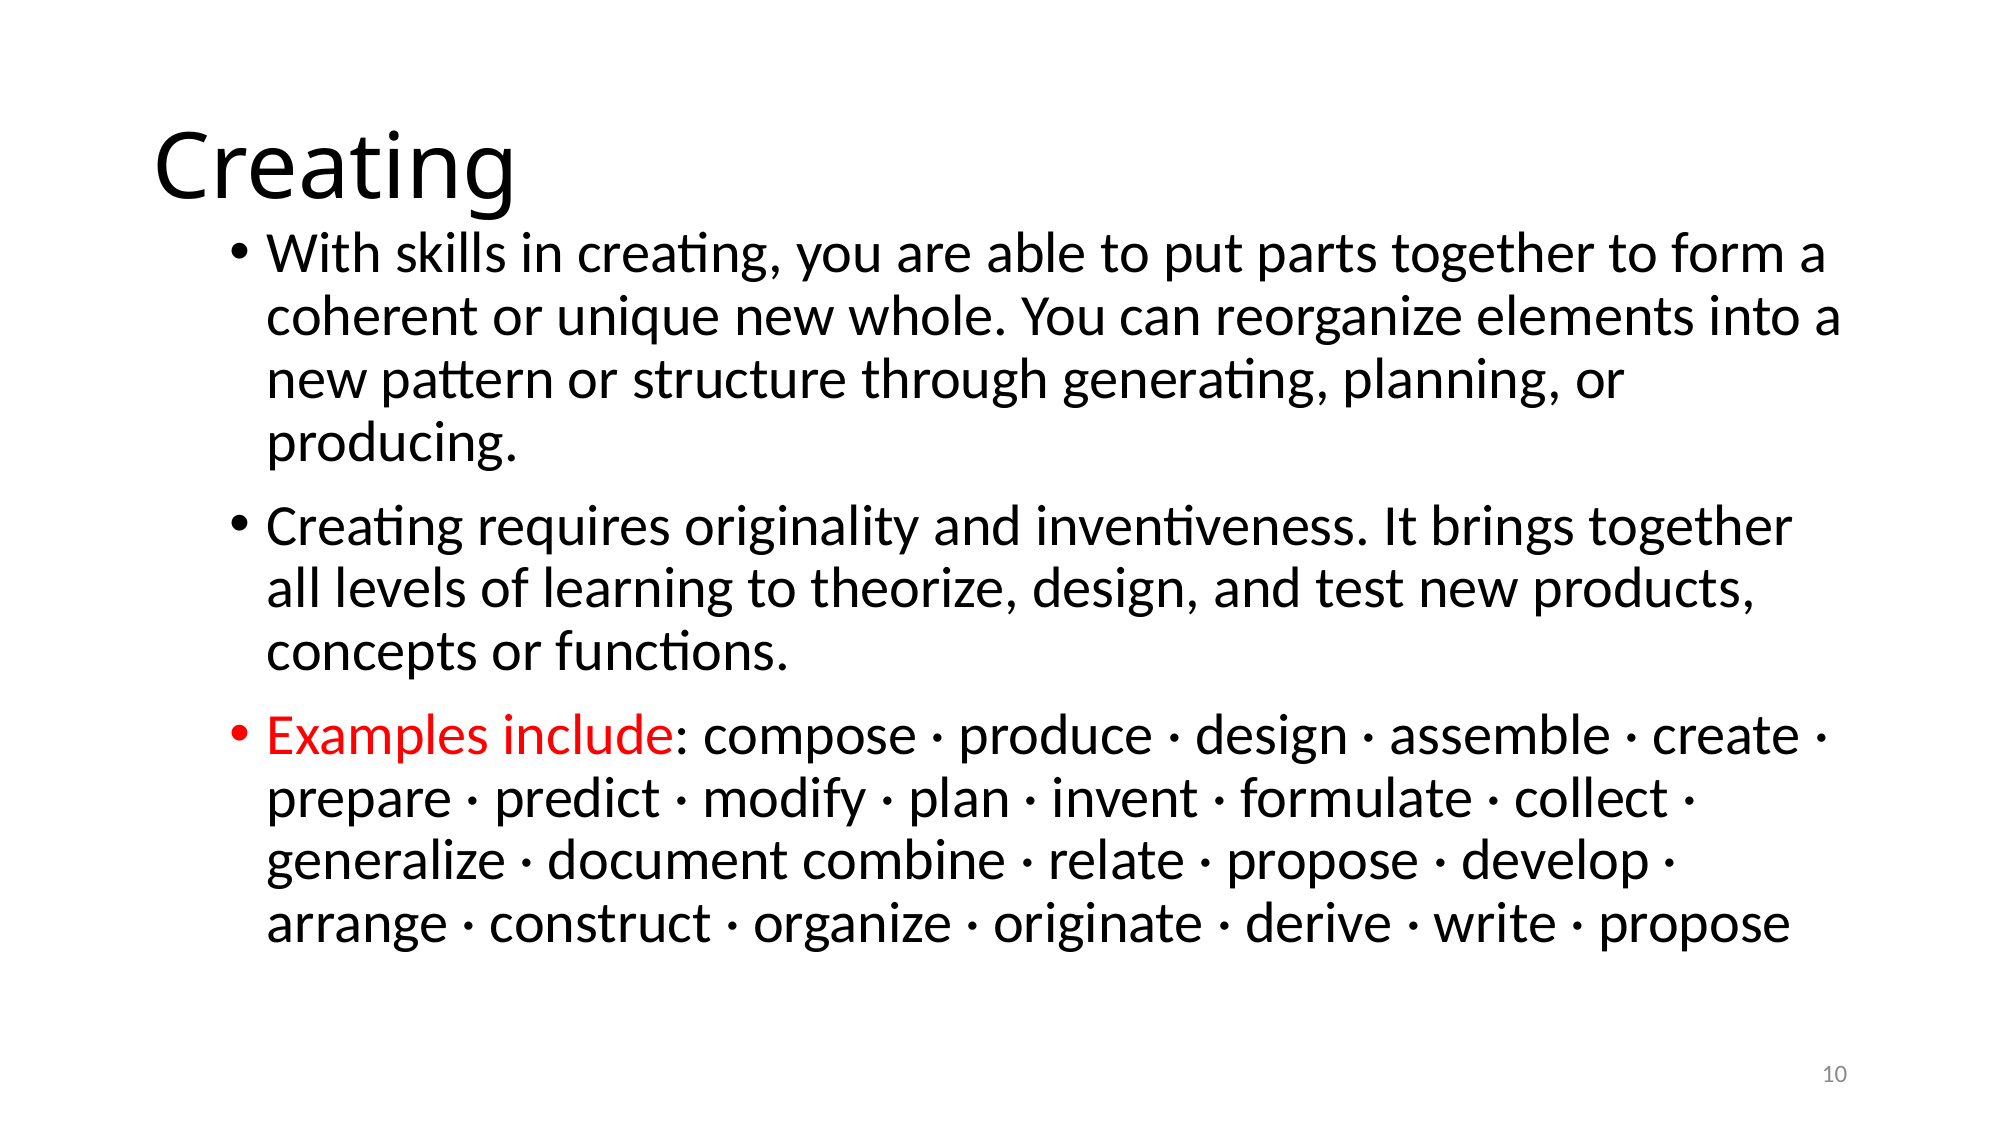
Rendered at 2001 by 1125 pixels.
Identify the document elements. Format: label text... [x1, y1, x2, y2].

slide_number 10 [1412, 1042, 1863, 1103]
title Creating [137, 59, 1863, 278]
list With skills in creating, you are able to put parts together to form a coherent or unique new whole. You can reorganize elements into a new pattern or structure through generating, planning, or producing. Creating requires originality and inventiveness. It brings together all levels of learning to theorize, design, and test new products, concepts or functions. Examples include: compose · produce · design · assemble · create · prepare · predict · modify · plan · invent · formulate · collect · generalize · document combine · relate · propose · develop · arrange · construct · organize · originate · derive · write · propose [214, 215, 1863, 1024]
